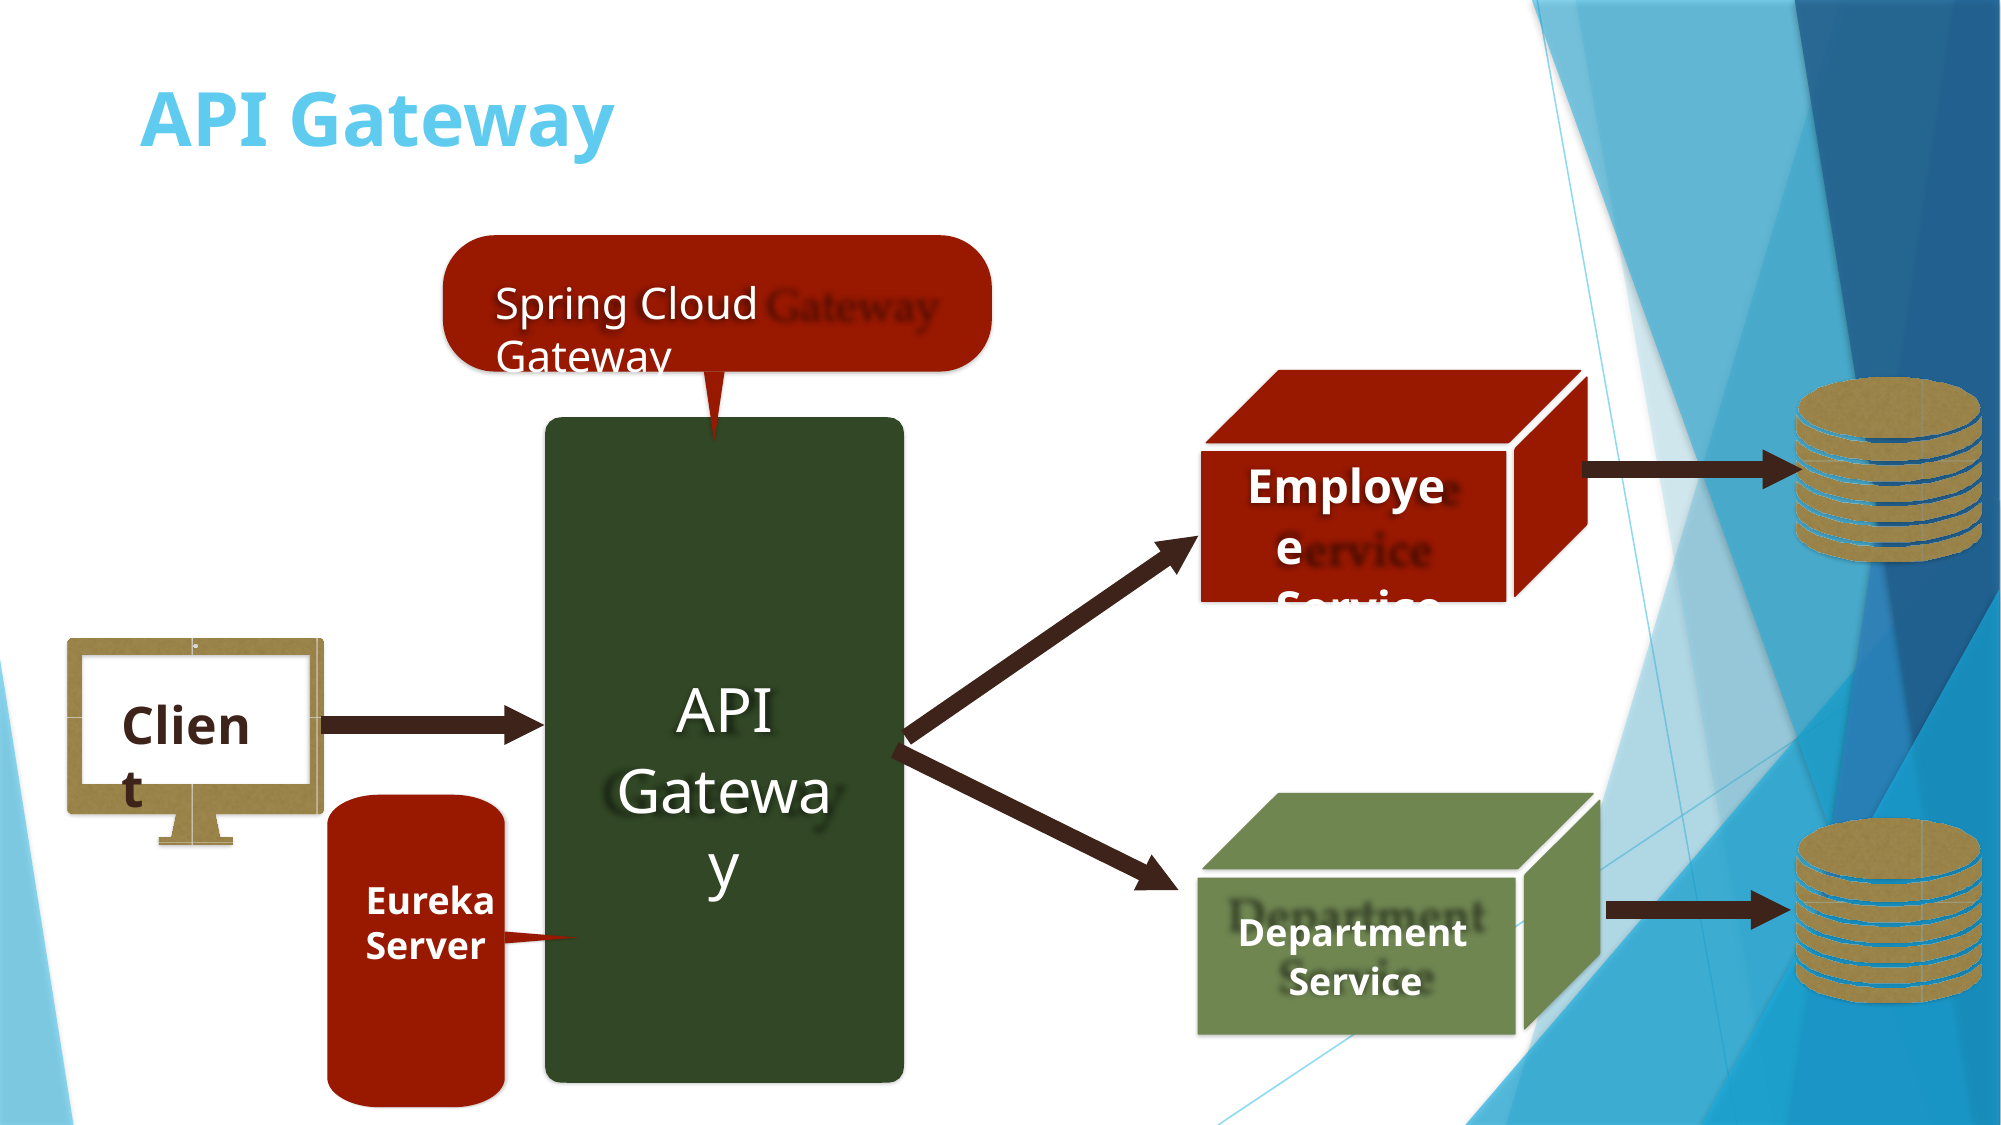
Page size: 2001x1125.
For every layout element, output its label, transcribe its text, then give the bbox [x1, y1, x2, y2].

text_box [295, 821, 614, 1081]
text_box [1192, 1021, 1606, 1042]
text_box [320, 232, 1987, 1010]
picture [326, 1081, 584, 1110]
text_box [62, 535, 316, 891]
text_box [540, 1021, 909, 1090]
title API Gateway [139, 21, 1016, 211]
